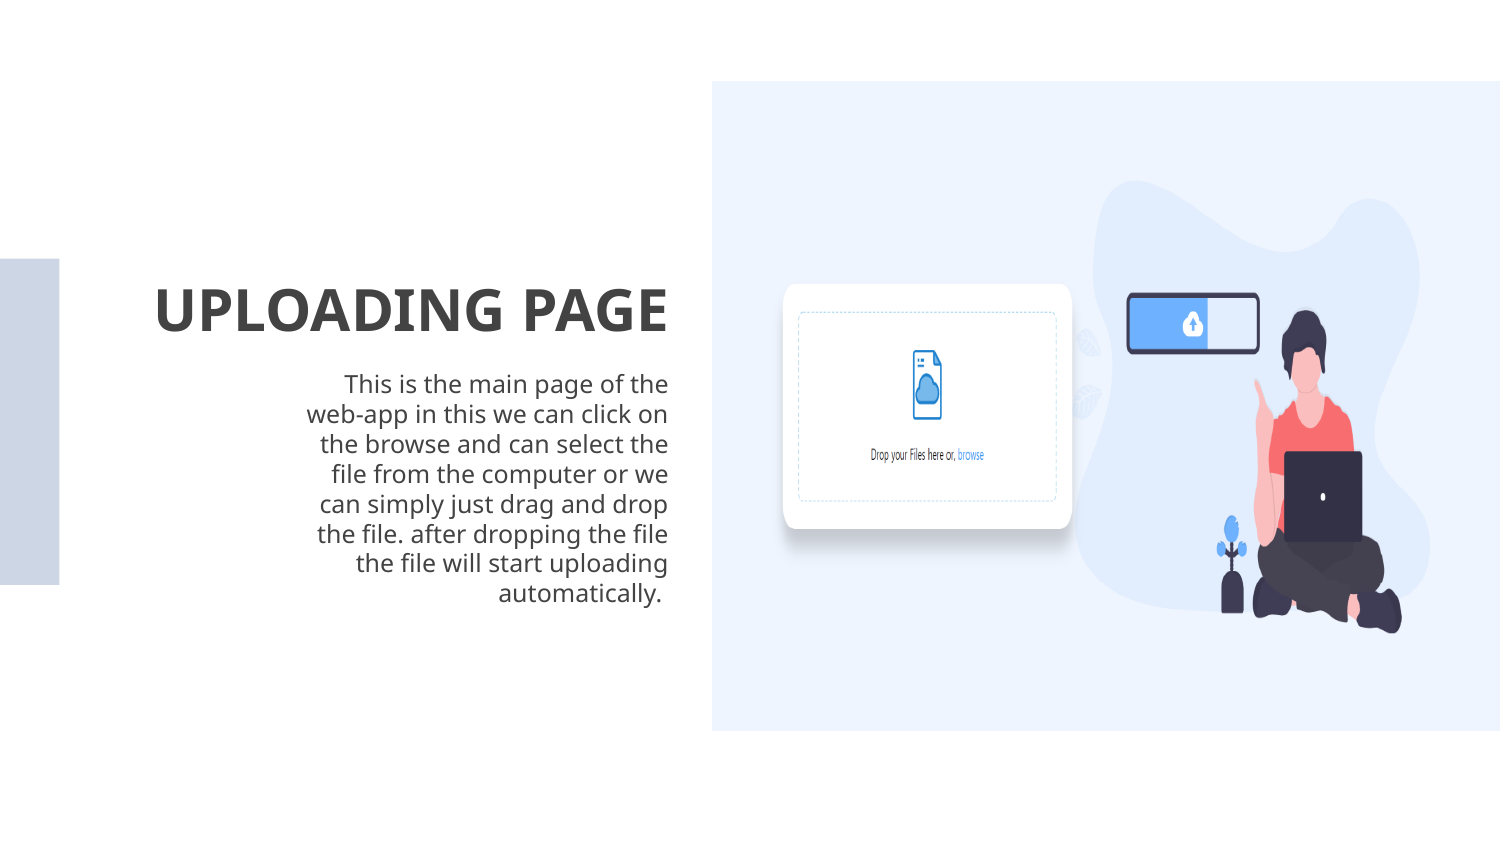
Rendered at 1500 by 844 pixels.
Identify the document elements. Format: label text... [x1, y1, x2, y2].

subtitle This is the main page of the web-app in this we can click on the browse and can select the file from the computer or we can simply just drag and drop the file. after dropping the file the file will start uploading automatically. [273, 383, 685, 546]
text_box [0, 258, 60, 585]
title UPLOADING PAGE [110, 234, 685, 383]
picture [712, 80, 1500, 732]
